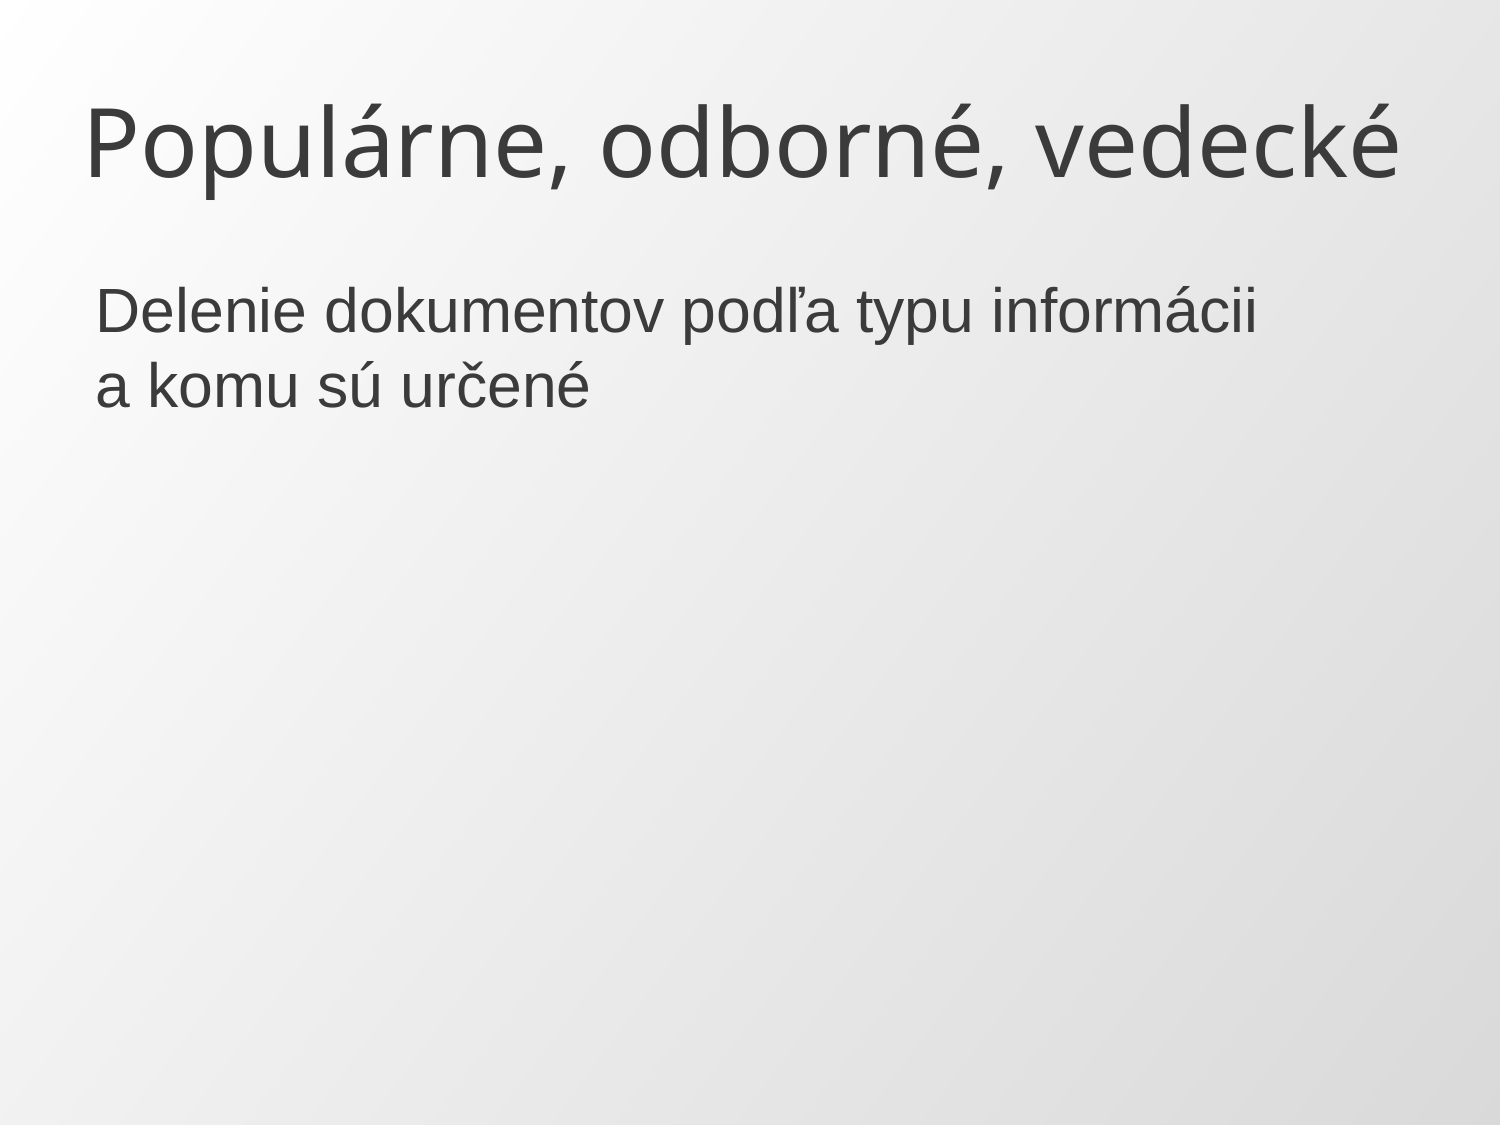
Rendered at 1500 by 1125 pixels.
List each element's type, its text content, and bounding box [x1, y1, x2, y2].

list Delenie dokumentov podľa typu informácii a komu sú určené [75, 262, 1300, 1005]
title Populárne, odborné, vedecké [75, 45, 1412, 233]
